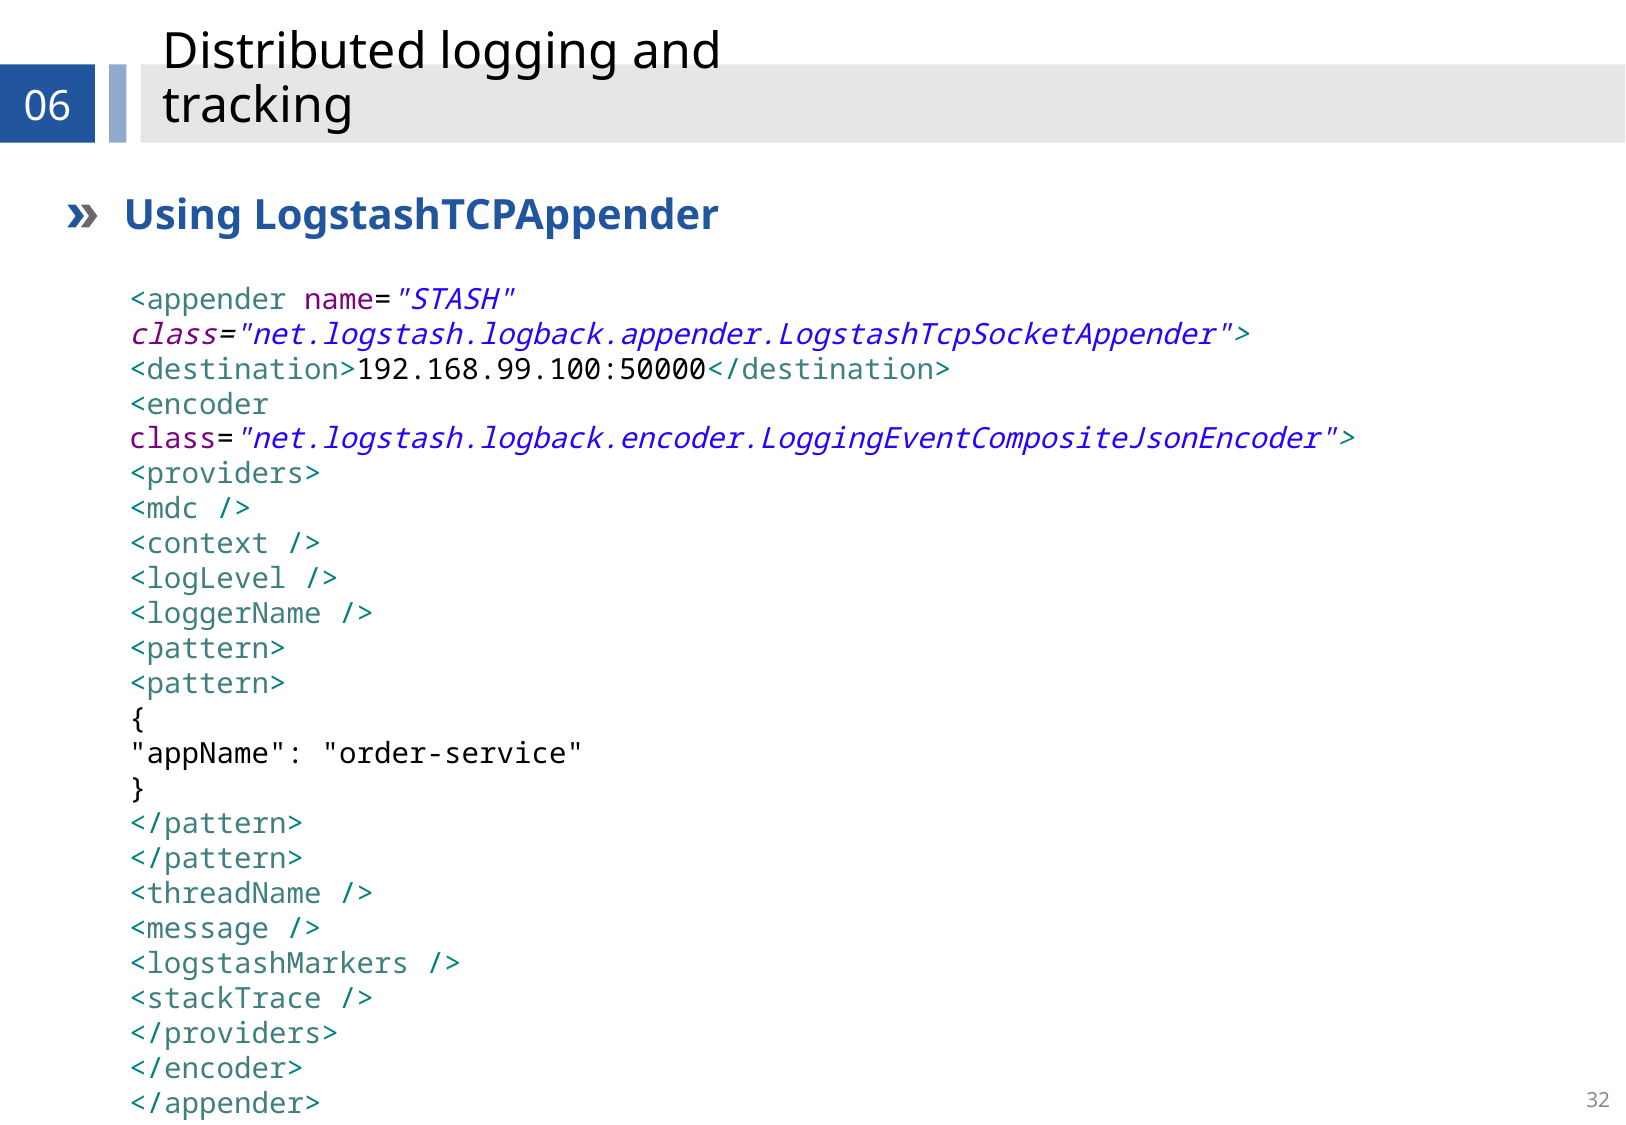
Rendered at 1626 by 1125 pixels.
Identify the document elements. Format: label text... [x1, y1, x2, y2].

text_box <appender name="STASH" class="net.logstash.logback.appender.LogstashTcpSocketAppender"> <destination>192.168.99.100:50000</destination> <encoder class="net.logstash.logback.encoder.LoggingEventCompositeJsonEncoder"> <providers> <mdc /> <context /> <logLevel /> <loggerName /> <pattern> <pattern> { "appName": "order-service" } </pattern> </pattern> <threadName /> <message /> <logstashMarkers /> <stackTrace /> </providers> </encoder> </appender> [114, 272, 1625, 1125]
title Distributed logging and tracking [162, 78, 914, 134]
list Using LogstashTCPAppender [123, 193, 1597, 239]
list 06 [12, 83, 83, 130]
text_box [67, 204, 98, 228]
